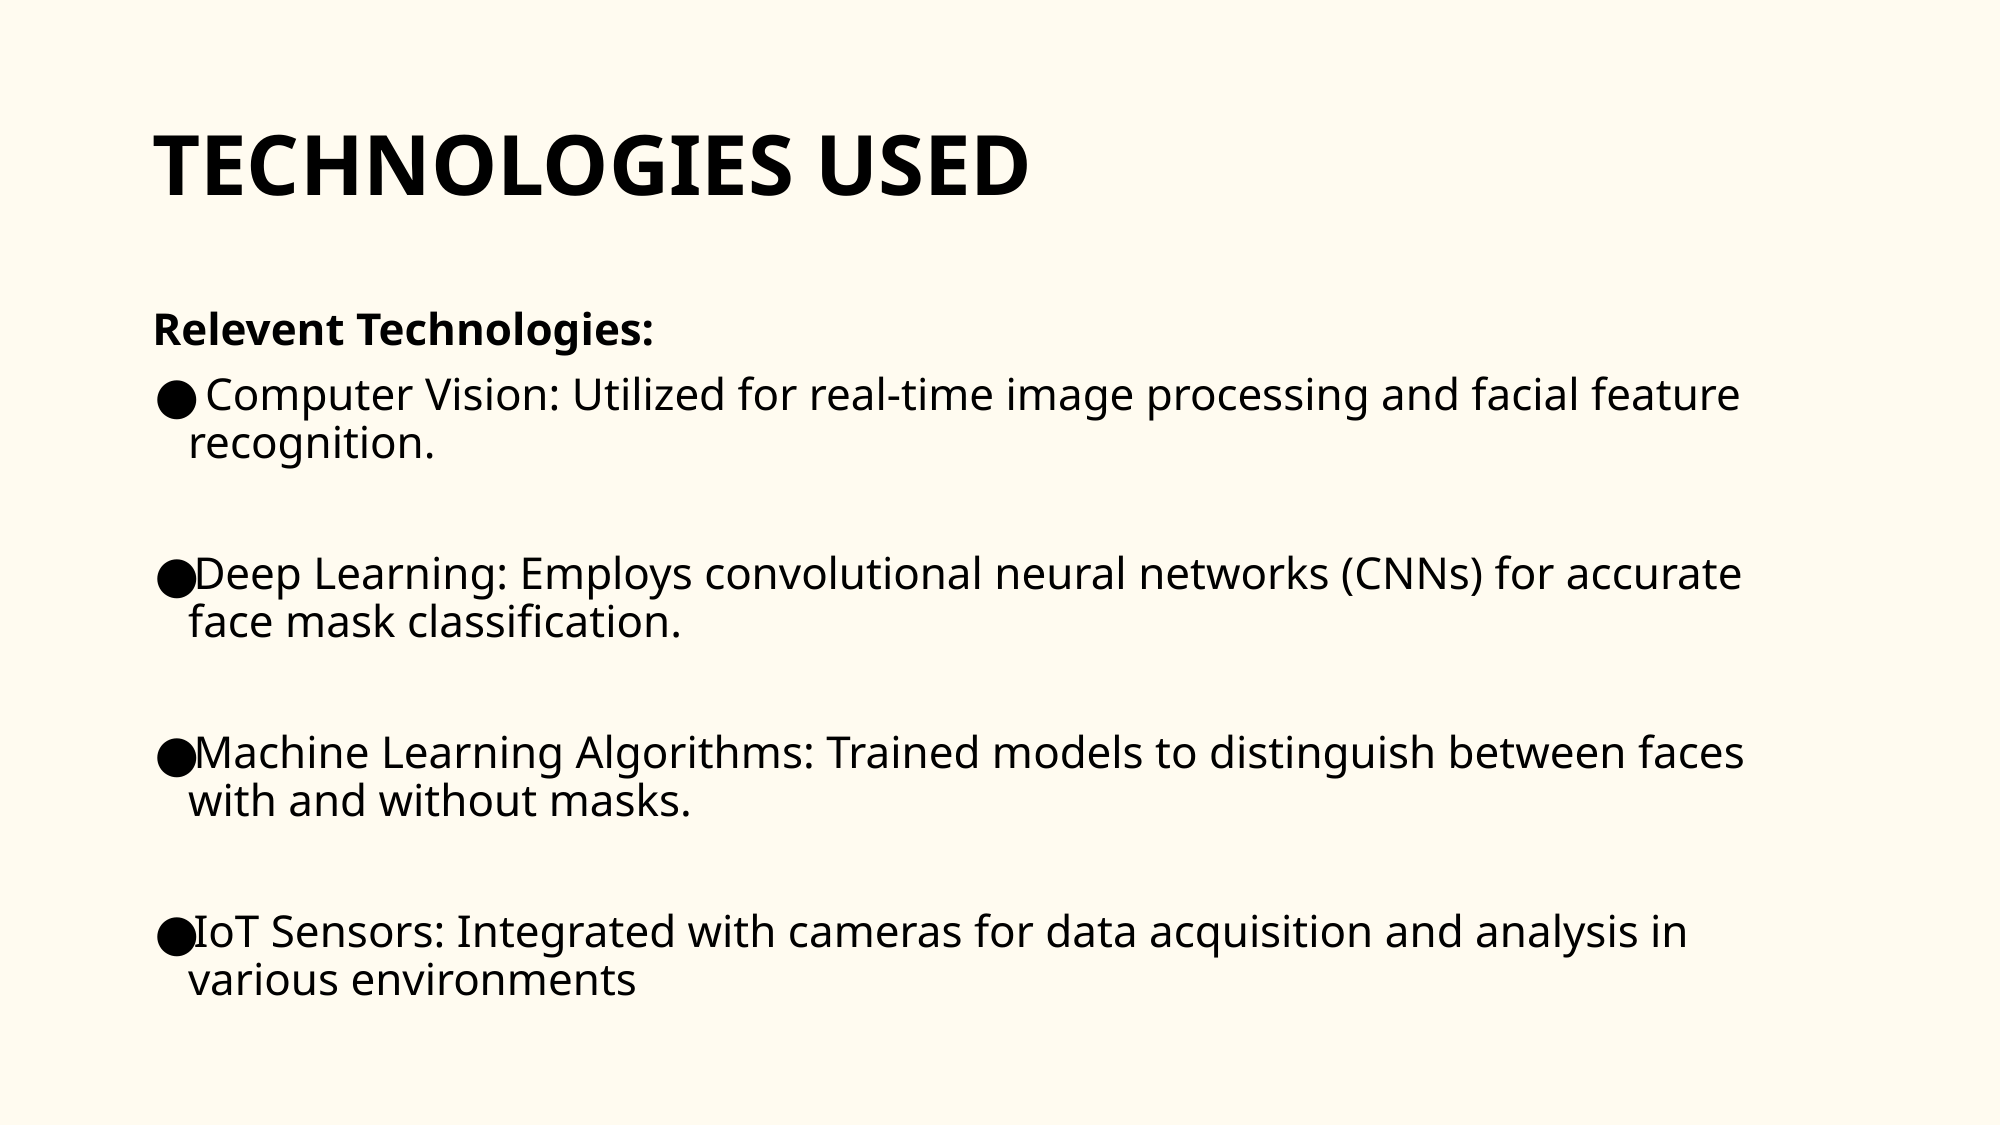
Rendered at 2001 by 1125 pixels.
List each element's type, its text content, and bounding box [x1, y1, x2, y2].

title TECHNOLOGIES USED [137, 59, 1863, 278]
list Relevent Technologies: Computer Vision: Utilized for real-time image processing and facial feature recognition. Deep Learning: Employs convolutional neural networks (CNNs) for accurate face mask classification. Machine Learning Algorithms: Trained models to distinguish between faces with and without masks. IoT Sensors: Integrated with cameras for data acquisition and analysis in various environments [137, 299, 1817, 1014]
